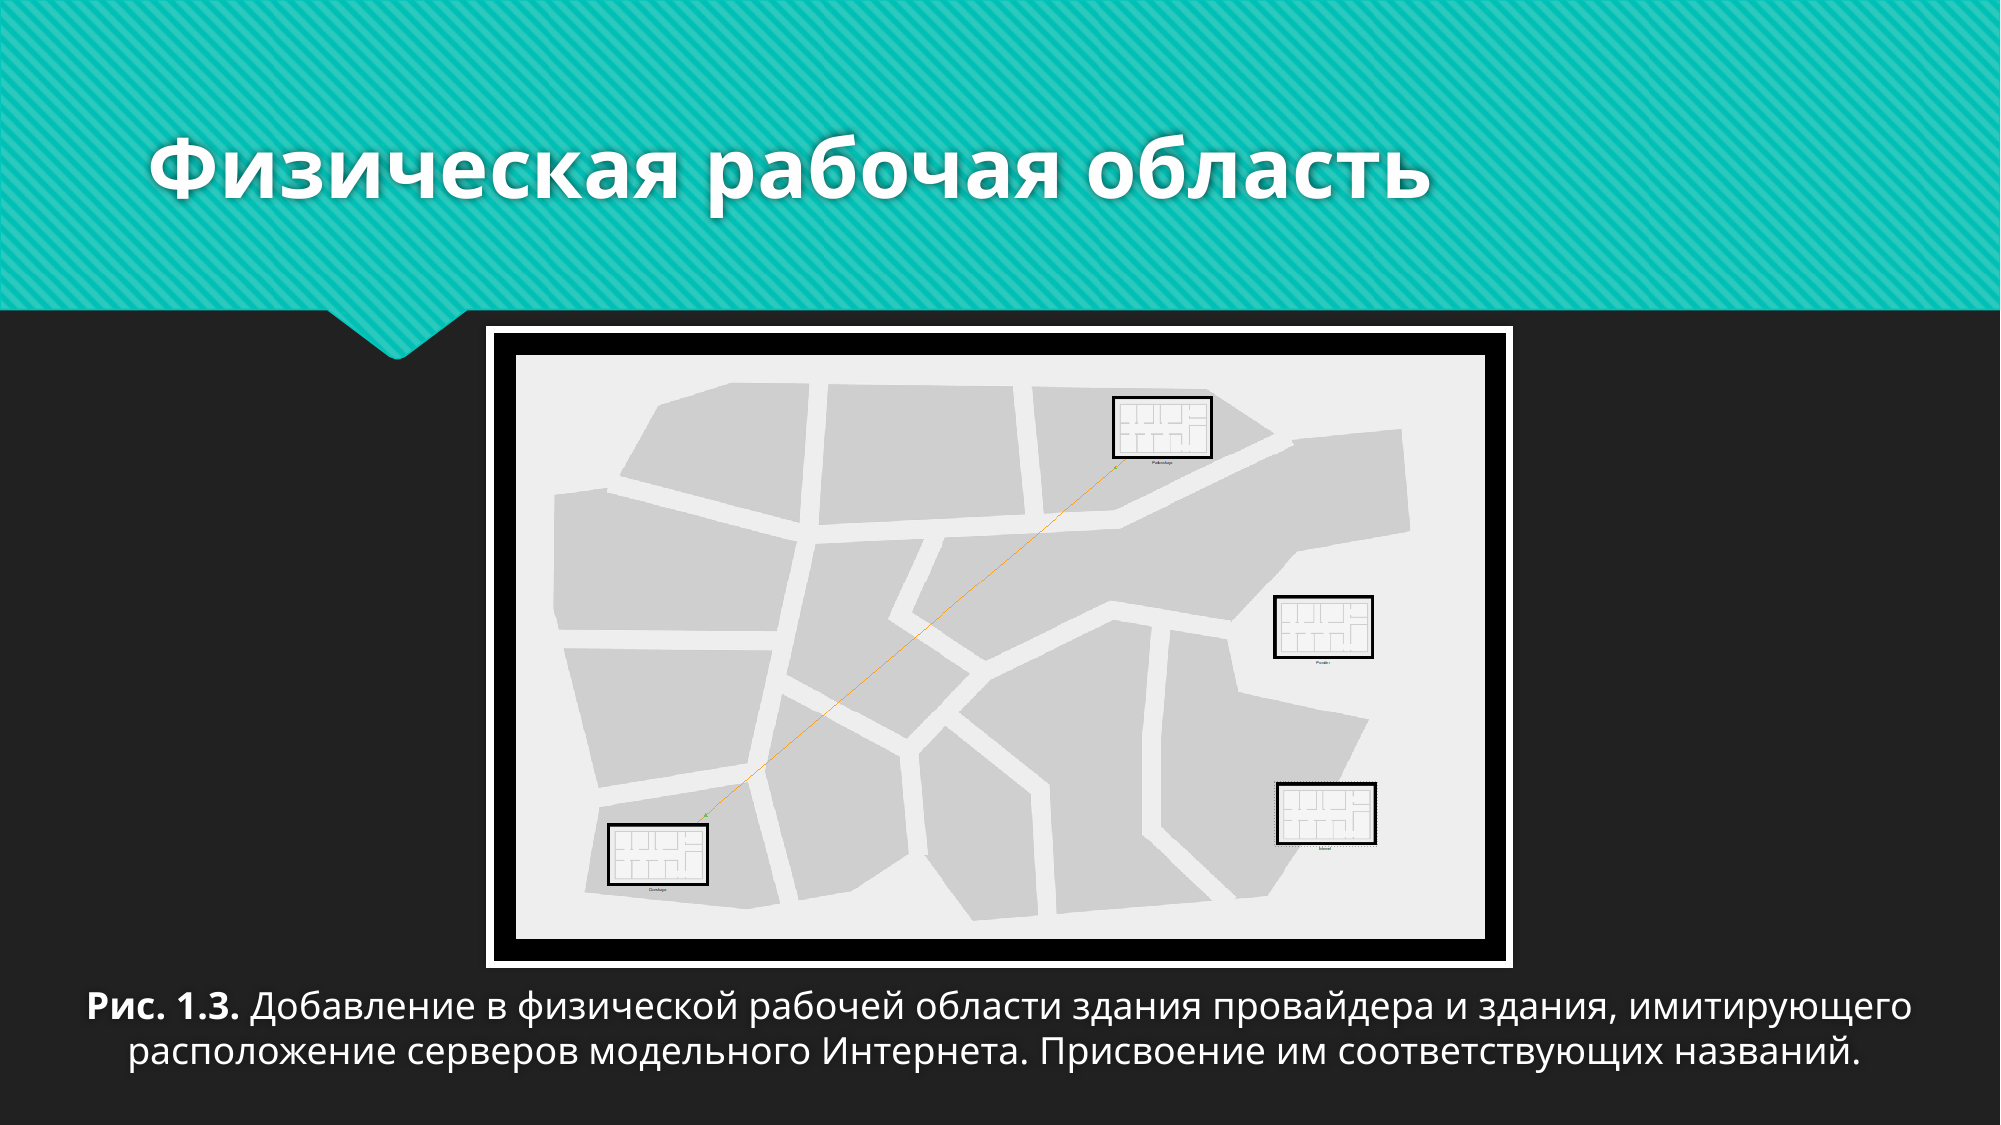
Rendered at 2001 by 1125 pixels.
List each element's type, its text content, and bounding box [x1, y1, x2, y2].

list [486, 326, 1514, 968]
title Физическая рабочая область [132, 103, 1868, 223]
text_box Рис. 1.3. Добавление в физической рабочей области здания провайдера и здания, имитирующего расположение серверов модельного Интернета. Присвоение им соответствующих названий. [31, 967, 1969, 1087]
